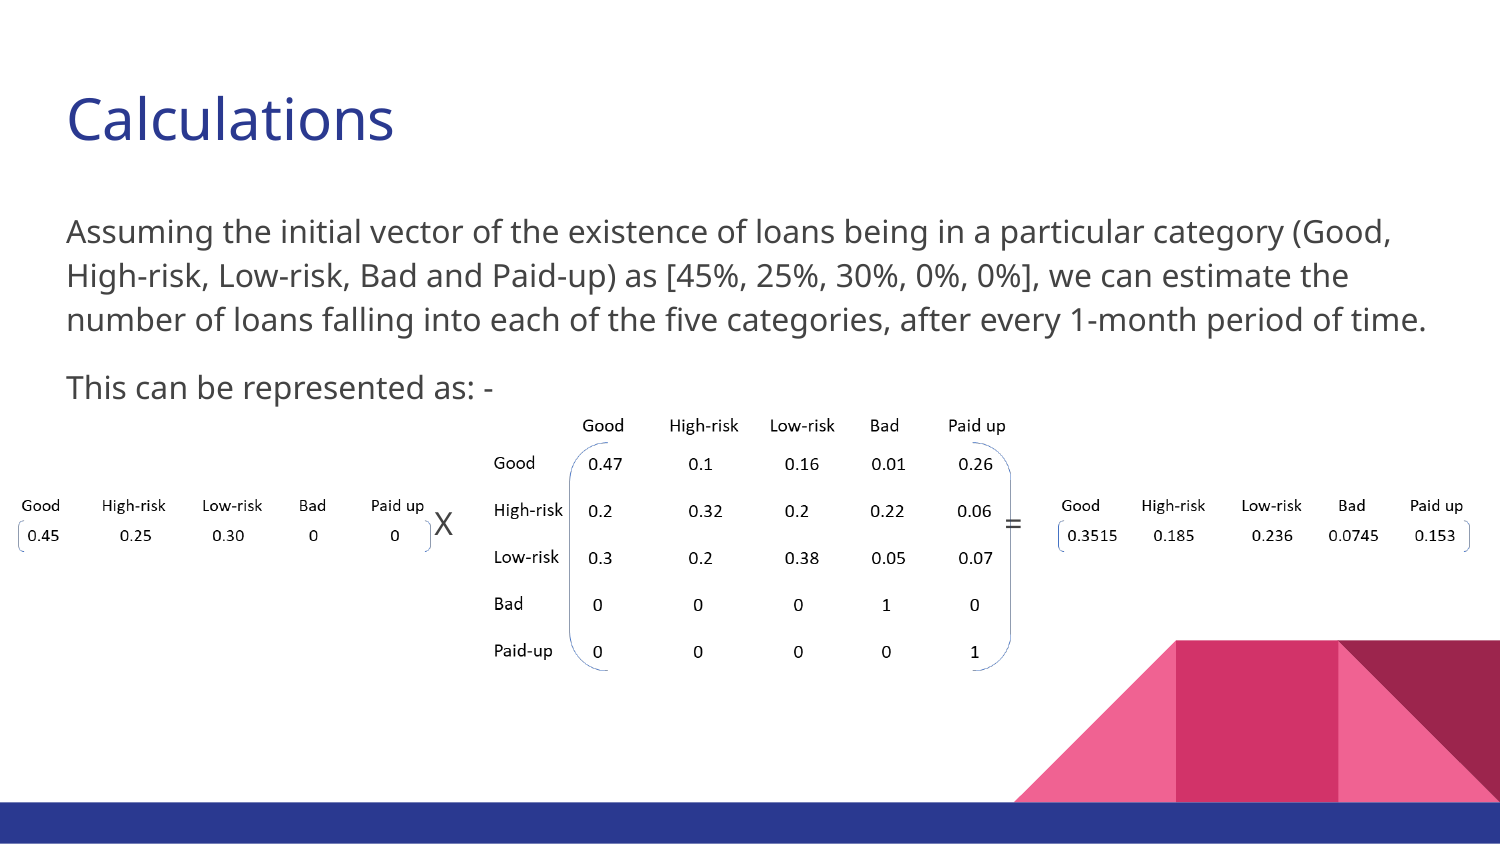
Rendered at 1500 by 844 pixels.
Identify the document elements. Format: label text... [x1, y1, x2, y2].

picture [10, 487, 443, 558]
title Calculations [51, 67, 1449, 167]
picture [481, 407, 1482, 675]
list Assuming the initial vector of the existence of loans being in a particular category (Good, High-risk, Low-risk, Bad and Paid-up) as [45%, 25%, 30%, 0%, 0%], we can estimate the number of loans falling into each of the five categories, after every 1-month period of time. This can be represented as: - X = [51, 190, 1449, 739]
